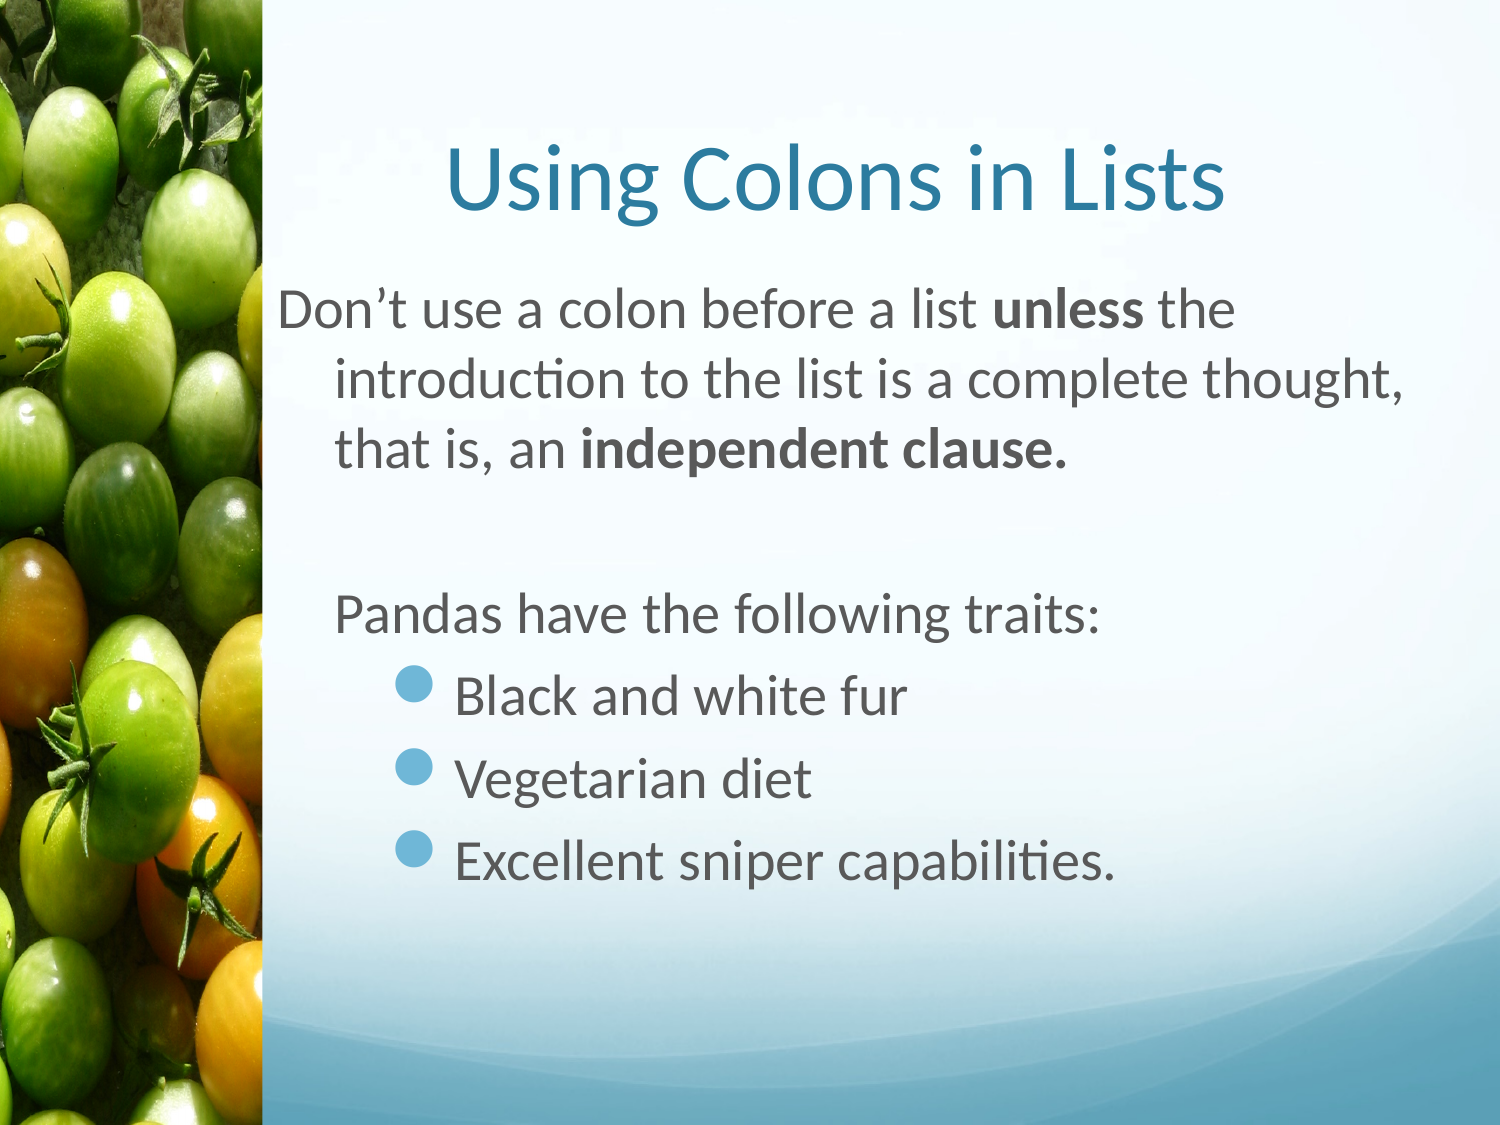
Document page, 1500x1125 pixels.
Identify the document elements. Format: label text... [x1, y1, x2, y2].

title Using Colons in Lists [262, 17, 1410, 237]
list Don’t use a colon before a list unless the introduction to the list is a complete thought, that is, an independent clause. Pandas have the following traits: Black and white fur Vegetarian diet Excellent sniper capabilities. [262, 262, 1425, 1005]
picture [0, 0, 1500, 1125]
